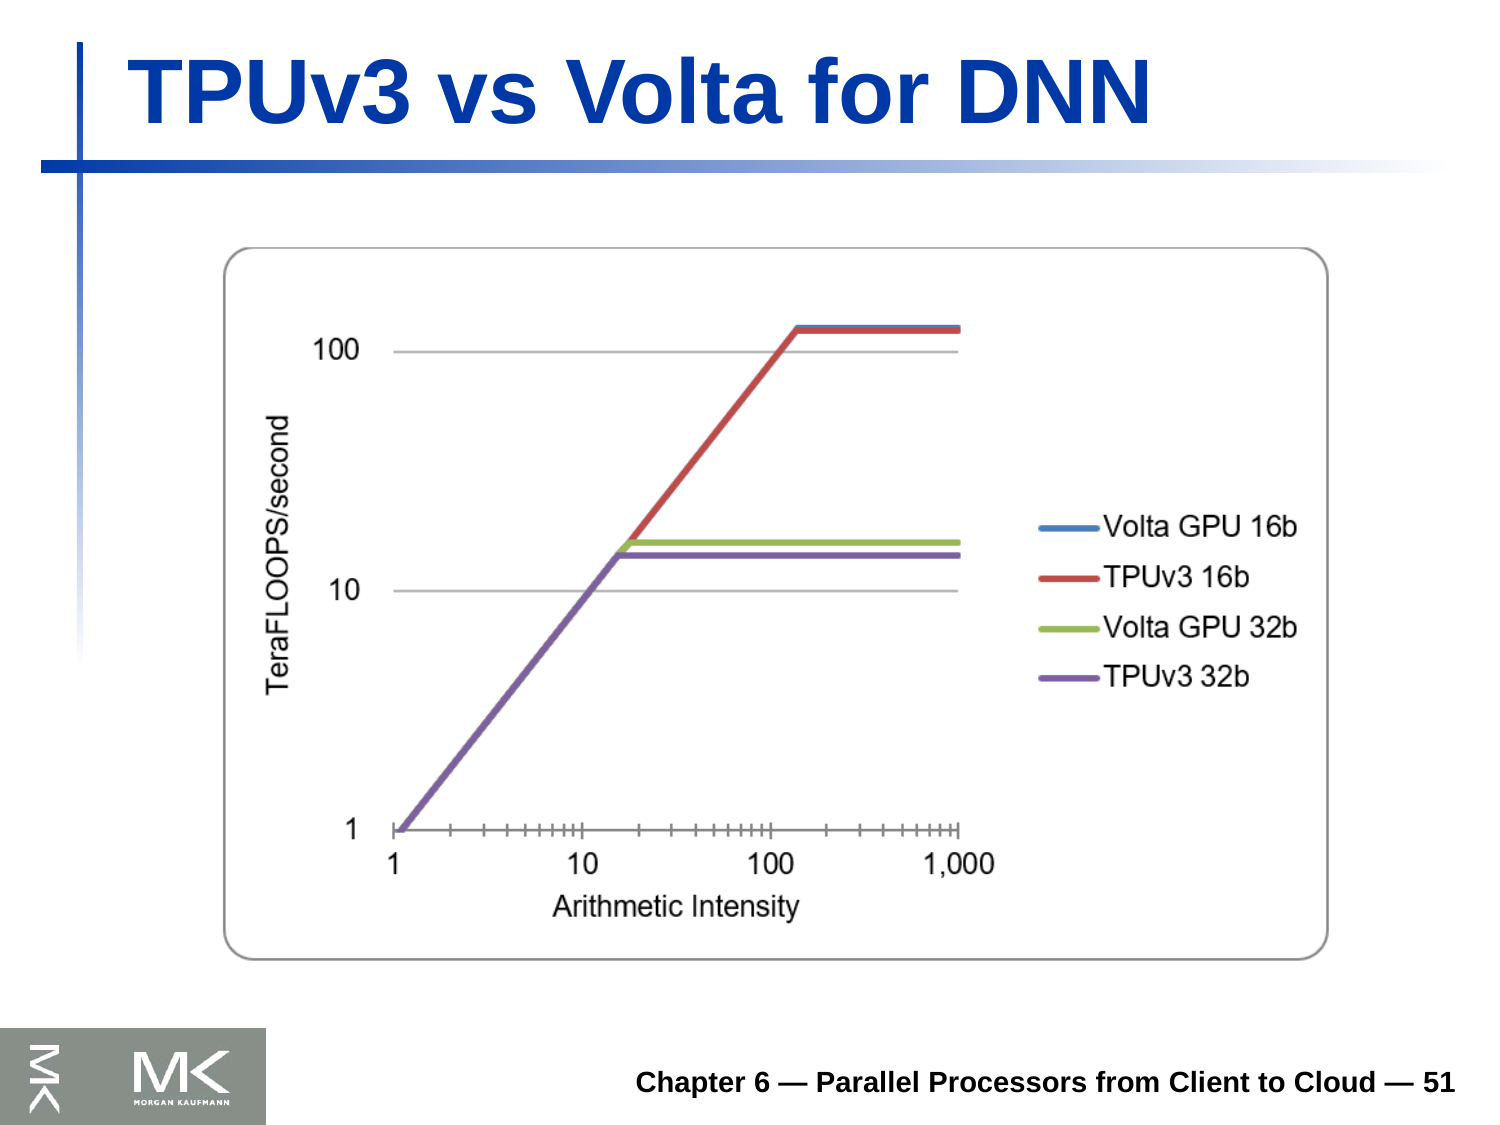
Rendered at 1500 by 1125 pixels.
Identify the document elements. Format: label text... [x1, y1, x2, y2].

picture [0, 1028, 266, 1125]
title TPUv3 vs Volta for DNN [112, 23, 1468, 149]
footer Chapter 6 — Parallel Processors from Client to Cloud — 51 [277, 1046, 1471, 1106]
picture [218, 241, 1339, 967]
